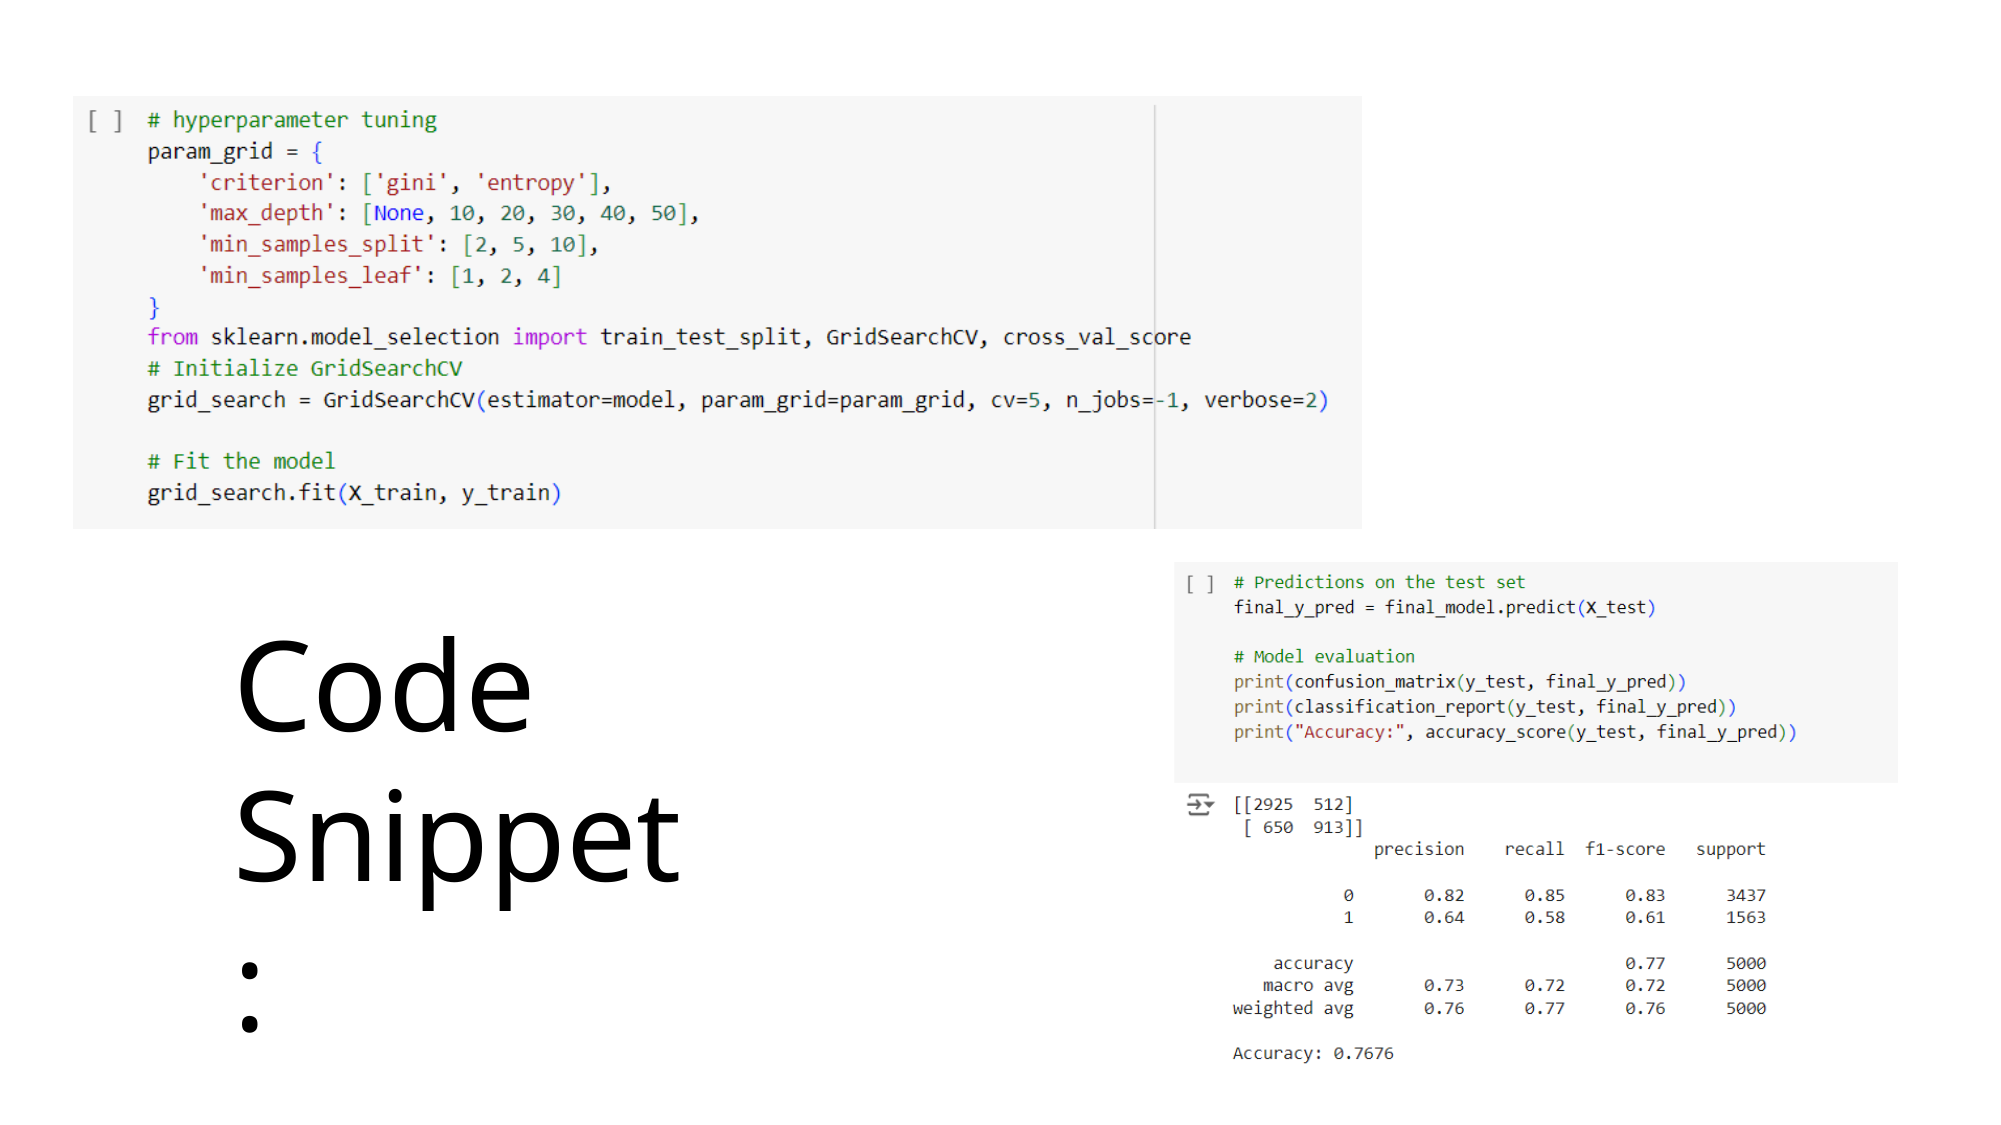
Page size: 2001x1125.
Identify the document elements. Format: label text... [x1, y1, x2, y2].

text_box Code Snippet: [218, 598, 718, 1064]
picture [1167, 562, 1898, 1080]
picture [73, 96, 1362, 529]
